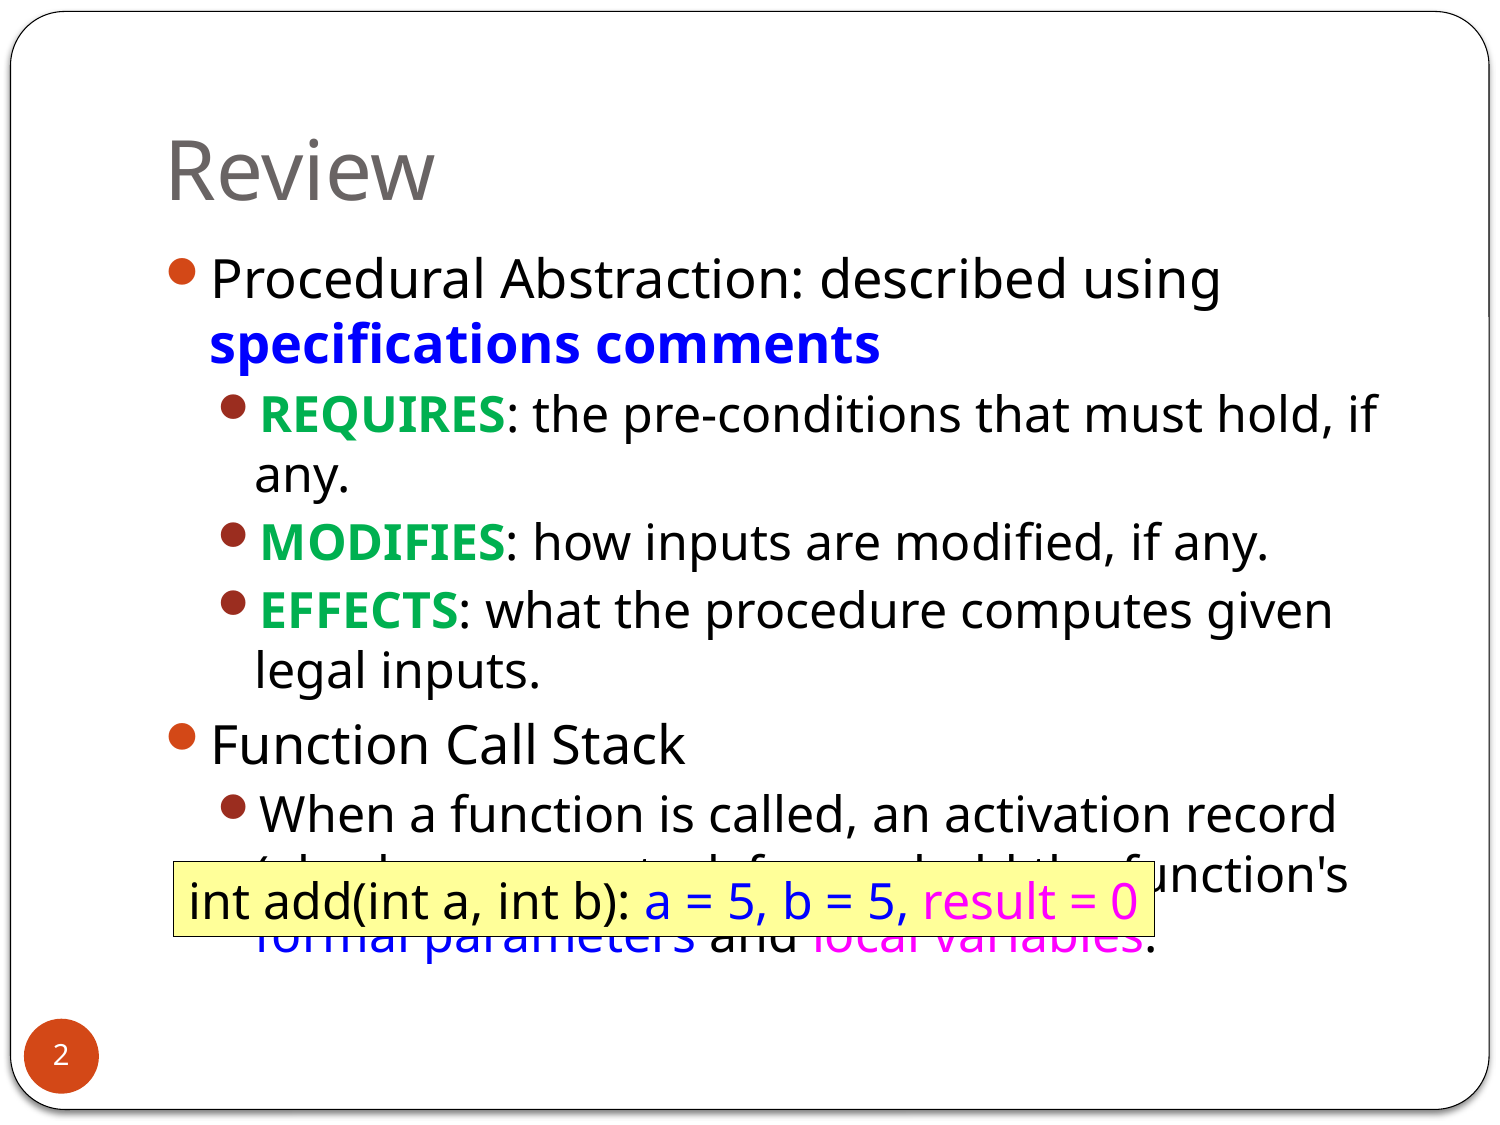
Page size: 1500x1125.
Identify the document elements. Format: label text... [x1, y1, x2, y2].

list Procedural Abstraction: described using specifications comments REQUIRES: the pre-conditions that must hold, if any. MODIFIES: how inputs are modified, if any. EFFECTS: what the procedure computes given legal inputs. Function Call Stack When a function is called, an activation record (also known as stack frame: hold the function's formal parameters and local variables. [150, 237, 1425, 988]
text_box int add(int a, int b): a = 5, b = 5, result = 0 [173, 861, 1155, 937]
title Review [150, 45, 1425, 233]
slide_number 2 [23, 1018, 99, 1094]
